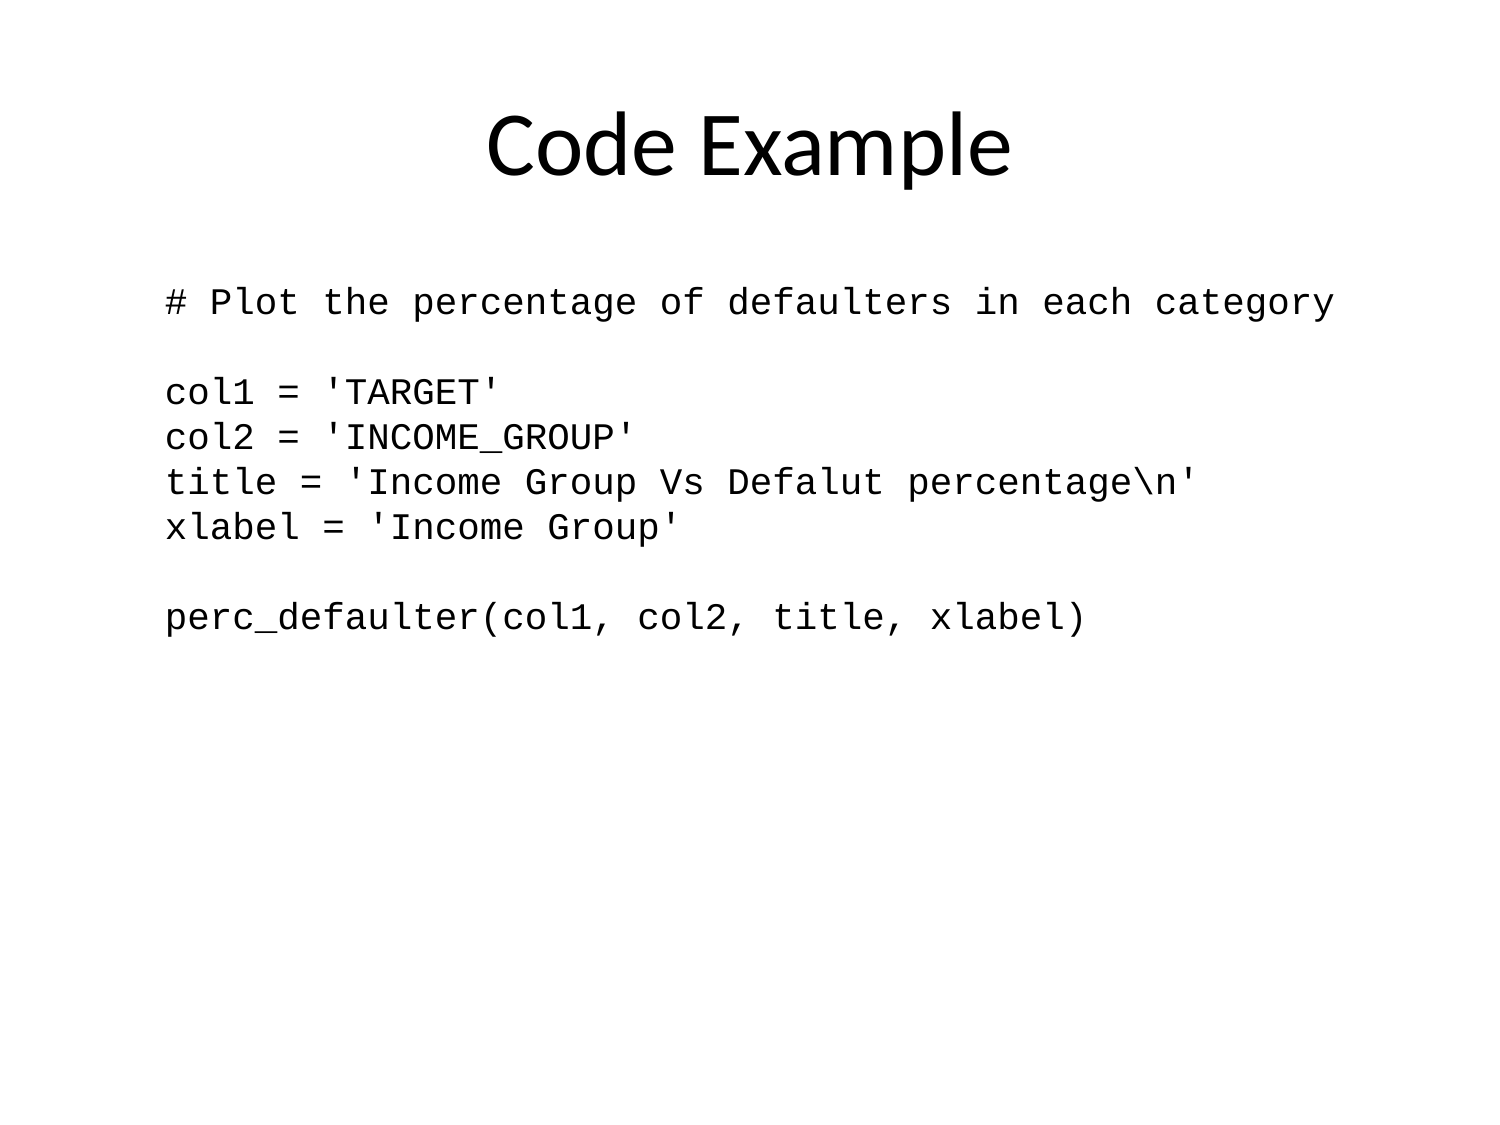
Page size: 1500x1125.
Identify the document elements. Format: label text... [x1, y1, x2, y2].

text_box # Plot the percentage of defaulters in each category col1 = 'TARGET' col2 = 'INCOME_GROUP' title = 'Income Group Vs Defalut percentage\n' xlabel = 'Income Group' perc_defaulter(col1, col2, title, xlabel) [150, 224, 1350, 645]
title Code Example [75, 45, 1425, 233]
